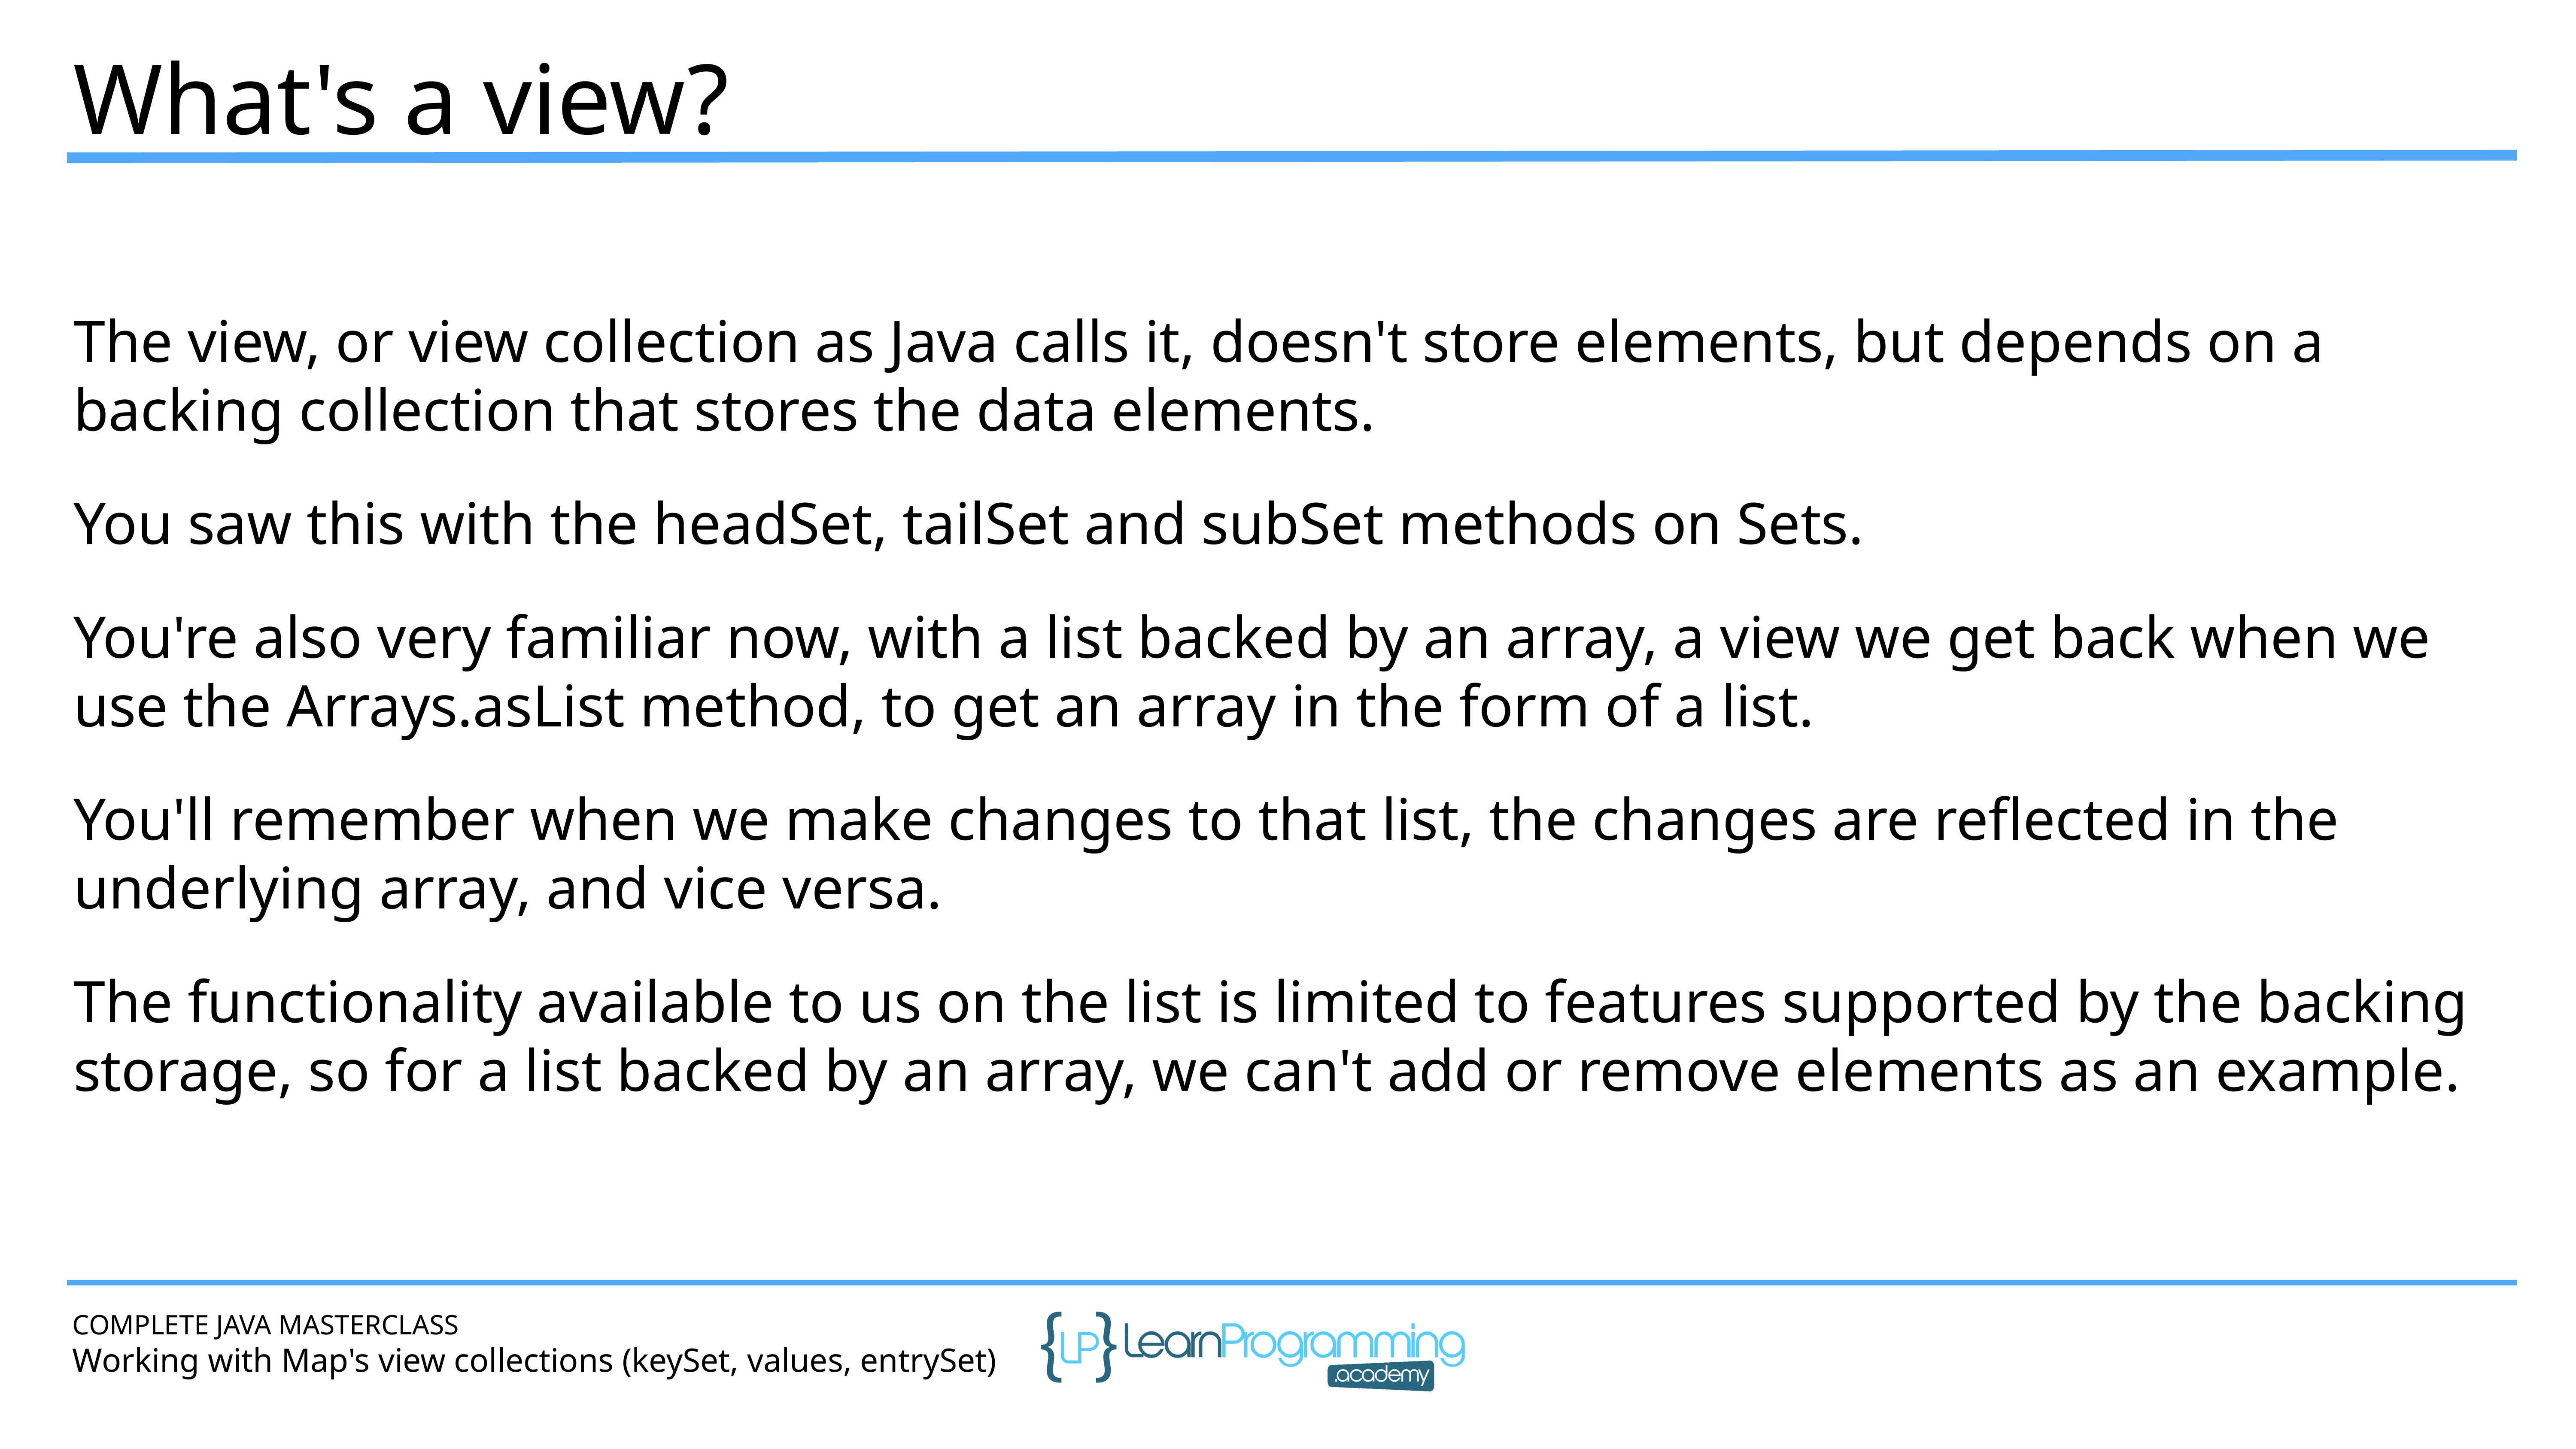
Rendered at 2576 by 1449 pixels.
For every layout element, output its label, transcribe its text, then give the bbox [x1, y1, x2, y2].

picture [1032, 1302, 1477, 1400]
text_box The view, or view collection as Java calls it, doesn't store elements, but depends on a backing collection that stores the data elements. You saw this with the headSet, tailSet and subSet methods on Sets. You're also very familiar now, with a list backed by an array, a view we get back when we use the Arrays.asList method, to get an array in the form of a list. You'll remember when we make changes to that list, the changes are reflected in the underlying array, and vice versa. The functionality available to us on the list is limited to features supported by the backing storage, so for a list backed by an array, we can't add or remove elements as an example. [67, 301, 2517, 1139]
text_box What's a view? [67, 32, 735, 159]
text_box COMPLETE JAVA MASTERCLASS Working with Map's view collections (keySet, values, entrySet) [67, 1302, 1030, 1384]
